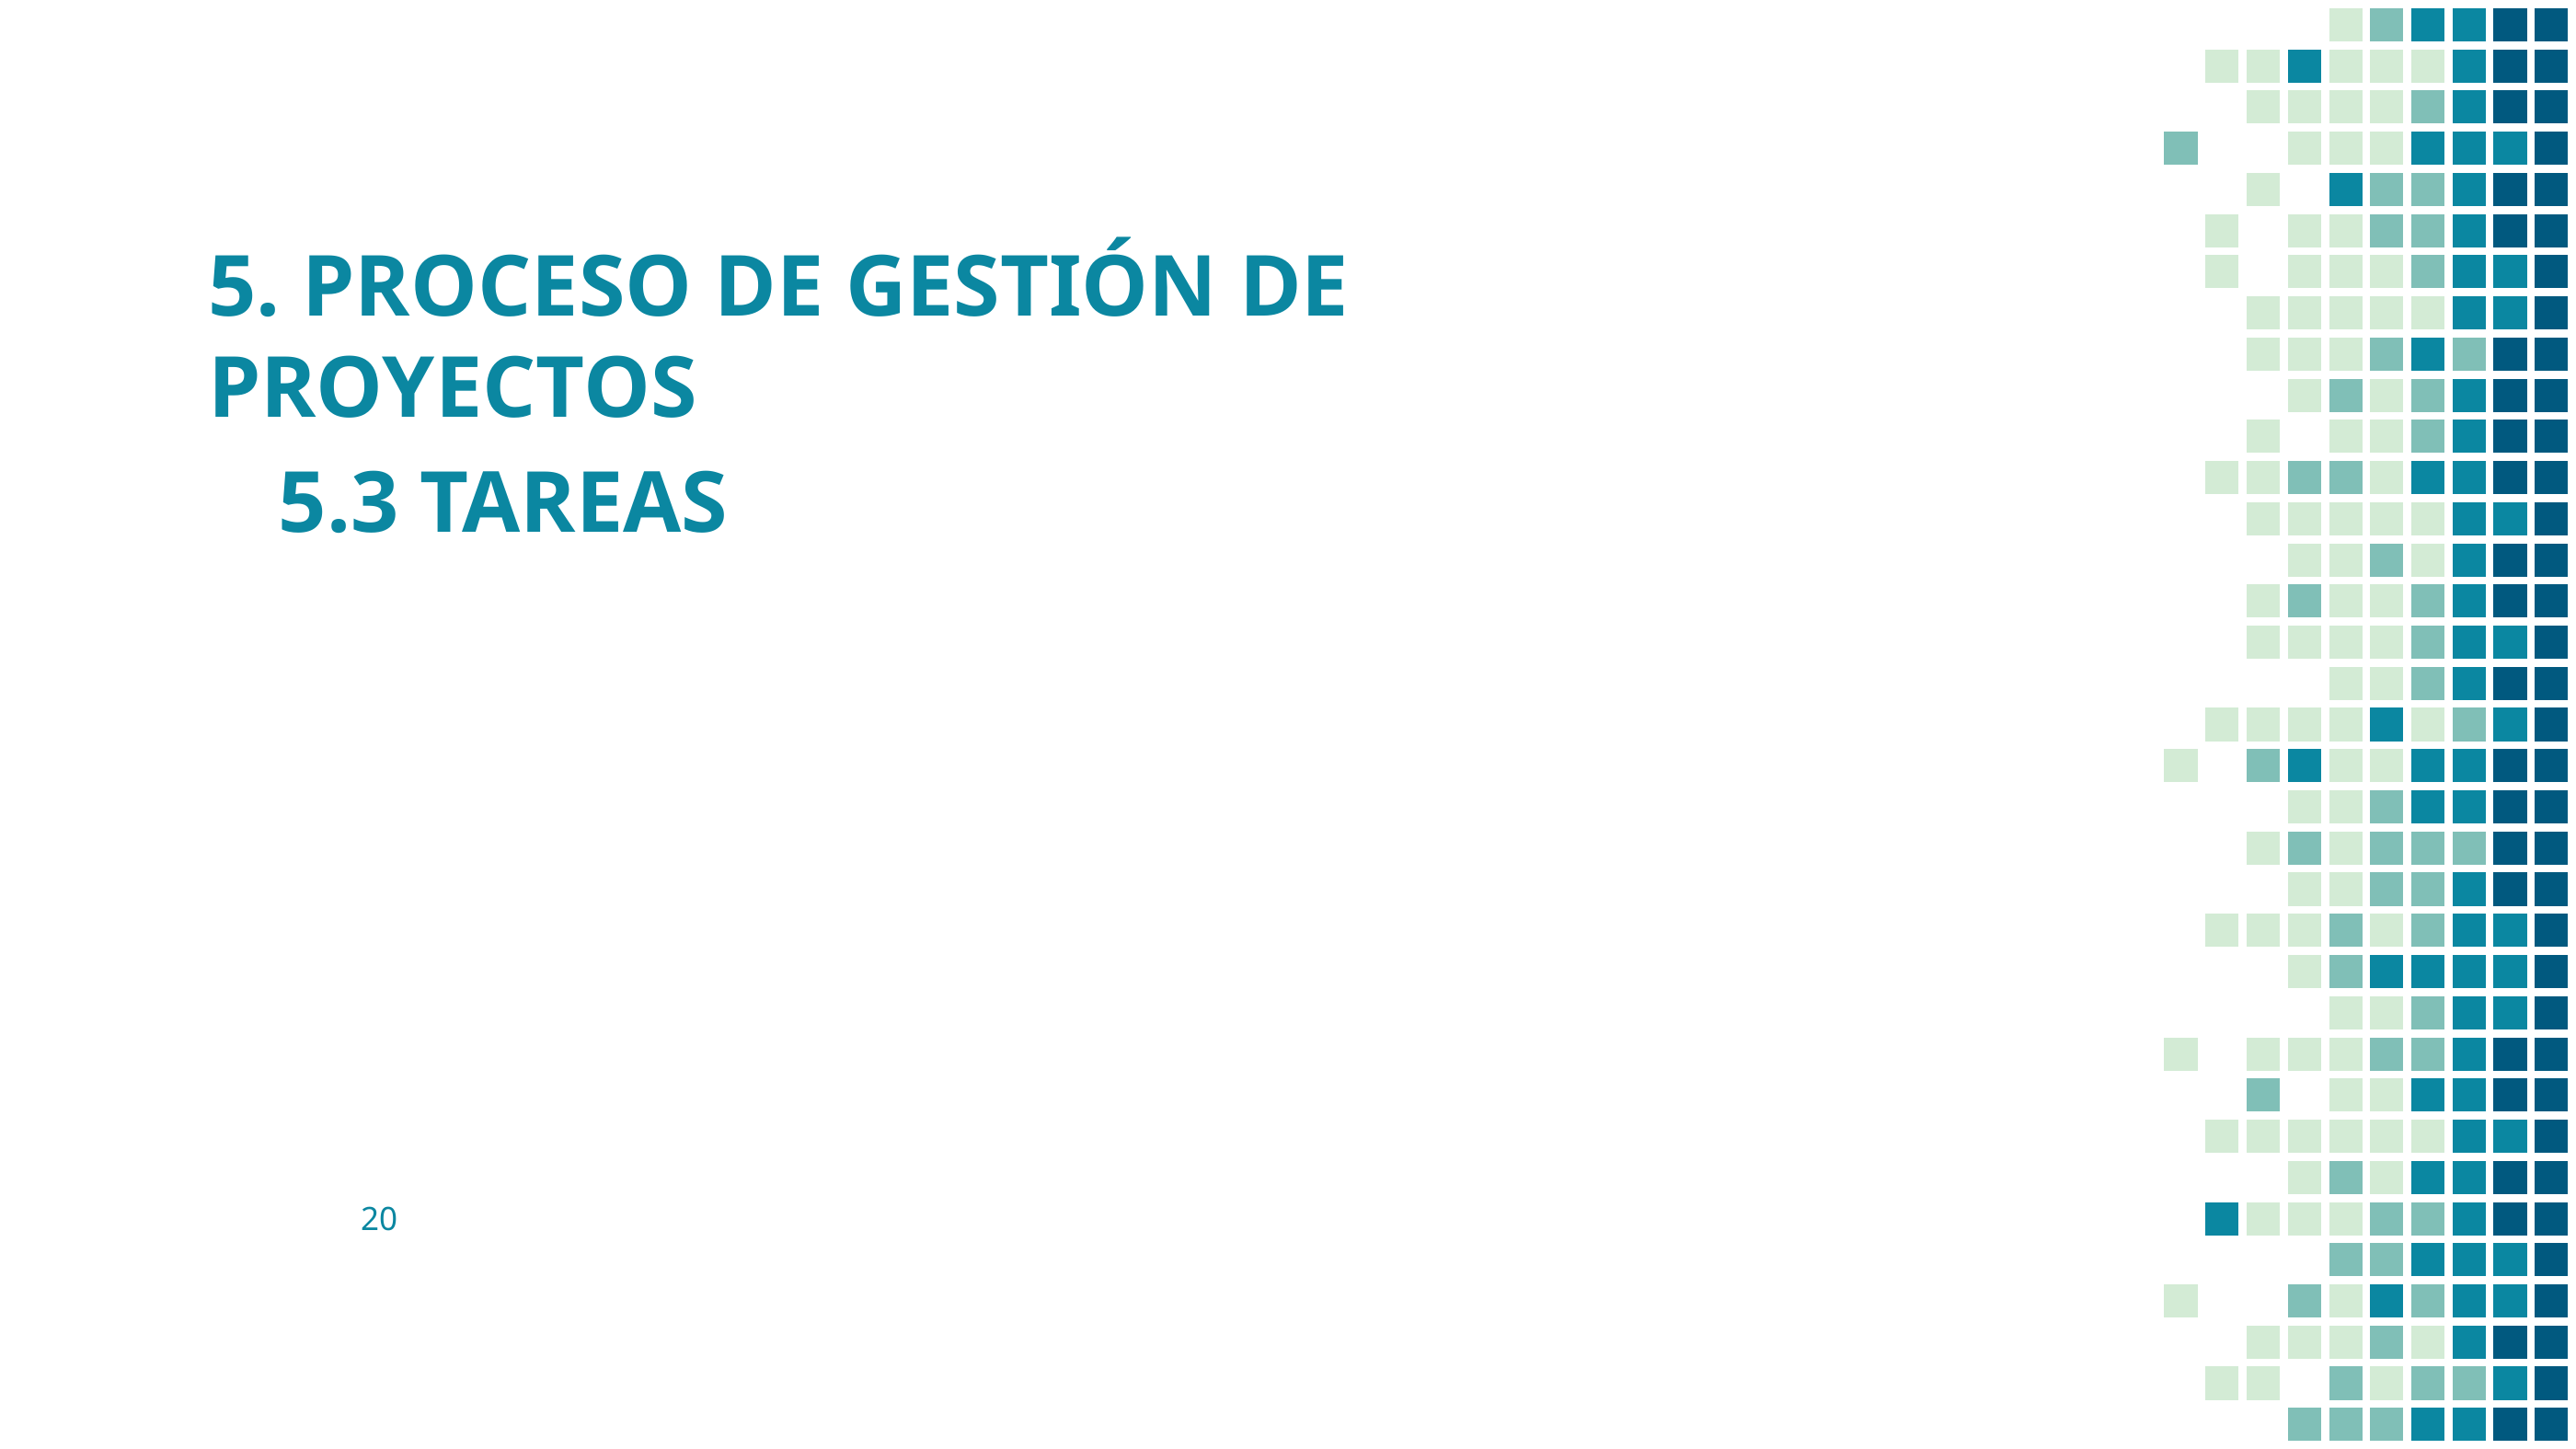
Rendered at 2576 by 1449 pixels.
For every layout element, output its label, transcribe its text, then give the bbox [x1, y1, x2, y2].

text_box 5. PROCESO DE GESTIÓN DE PROYECTOS [188, 307, 1627, 454]
text_box 5.3 TAREAS [259, 457, 951, 569]
slide_number 20 [341, 1178, 458, 1262]
